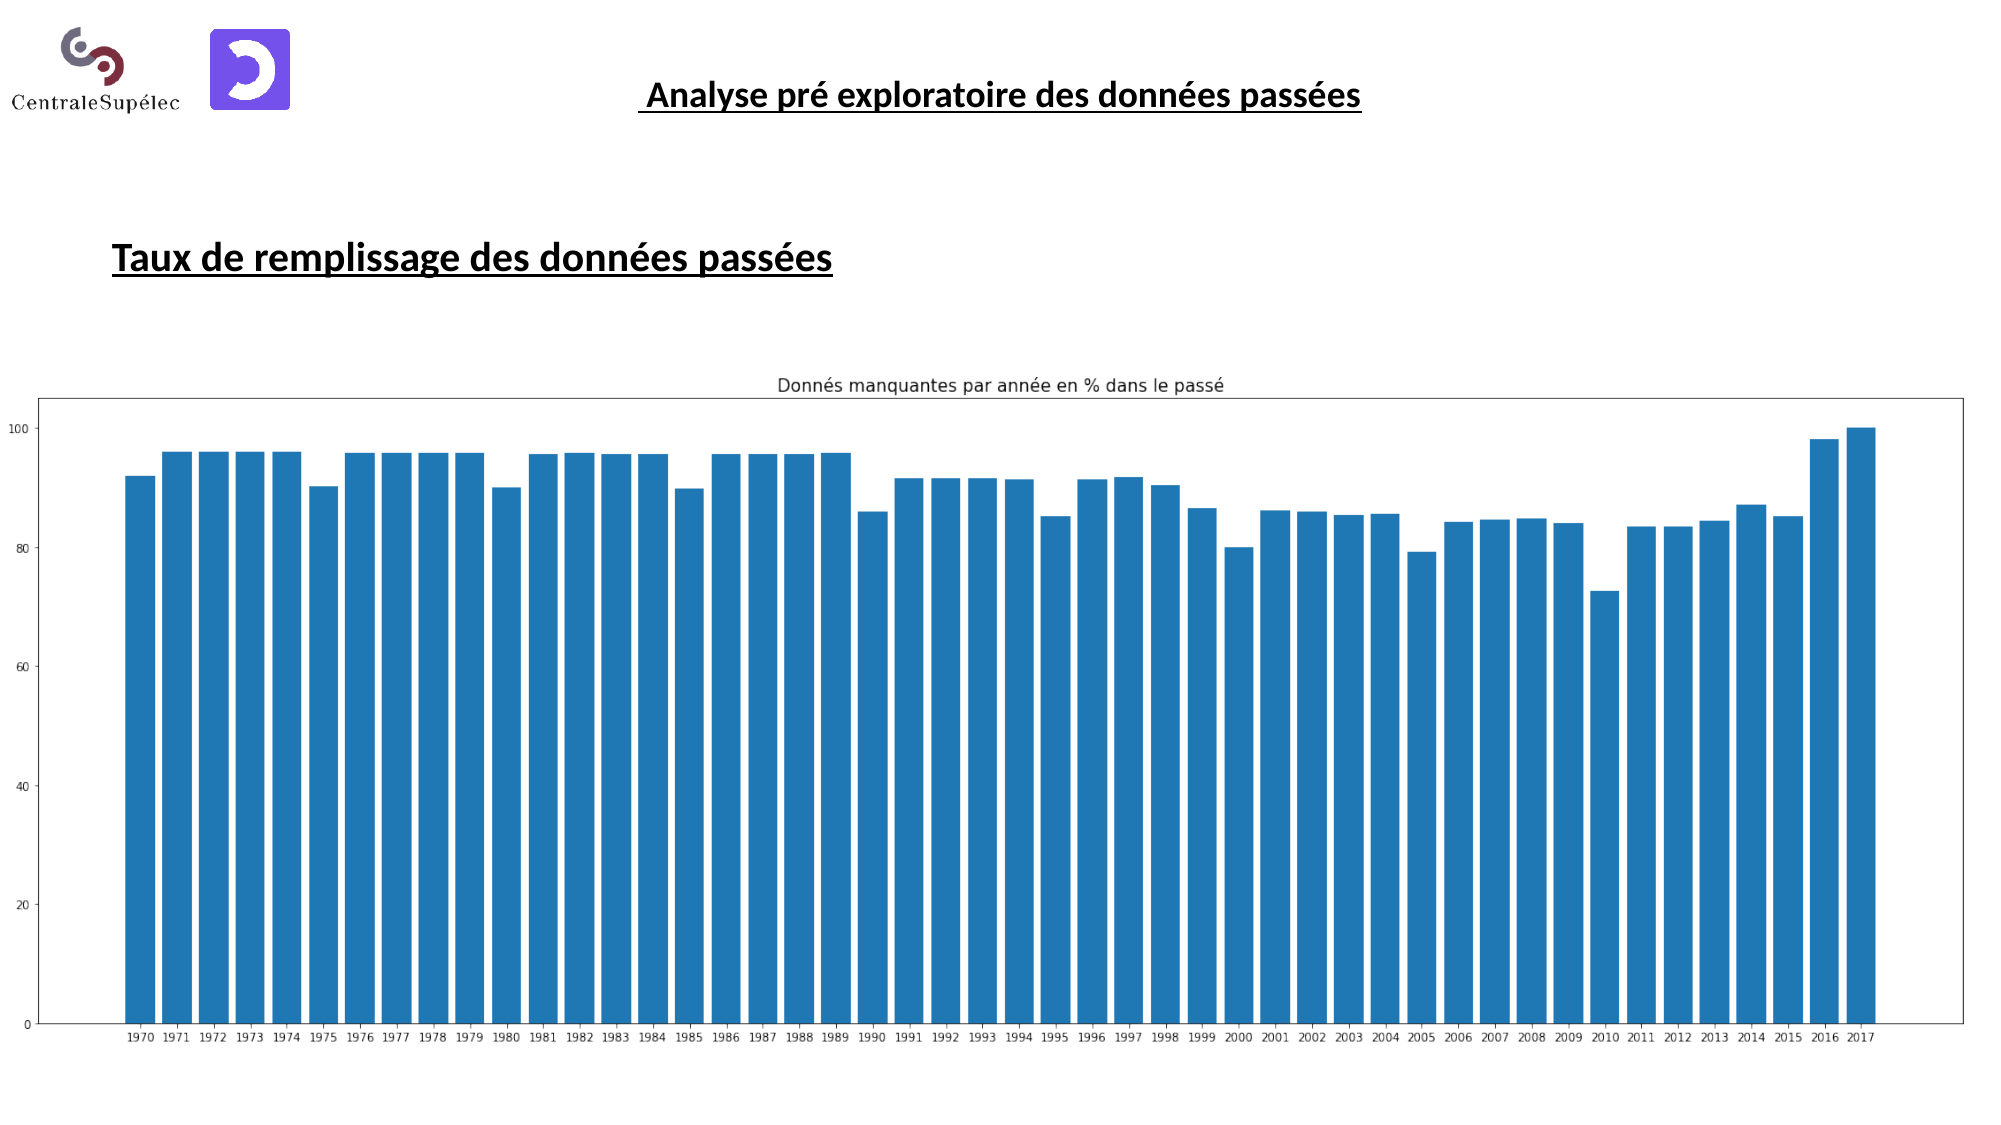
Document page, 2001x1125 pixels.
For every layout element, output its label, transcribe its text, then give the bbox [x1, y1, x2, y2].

picture [0, 25, 194, 114]
picture [210, 29, 290, 110]
picture [0, 369, 1971, 1052]
text_box Analyse pré exploratoire des données passées [558, 68, 1442, 151]
list Taux de remplissage des données passées [96, 227, 870, 293]
